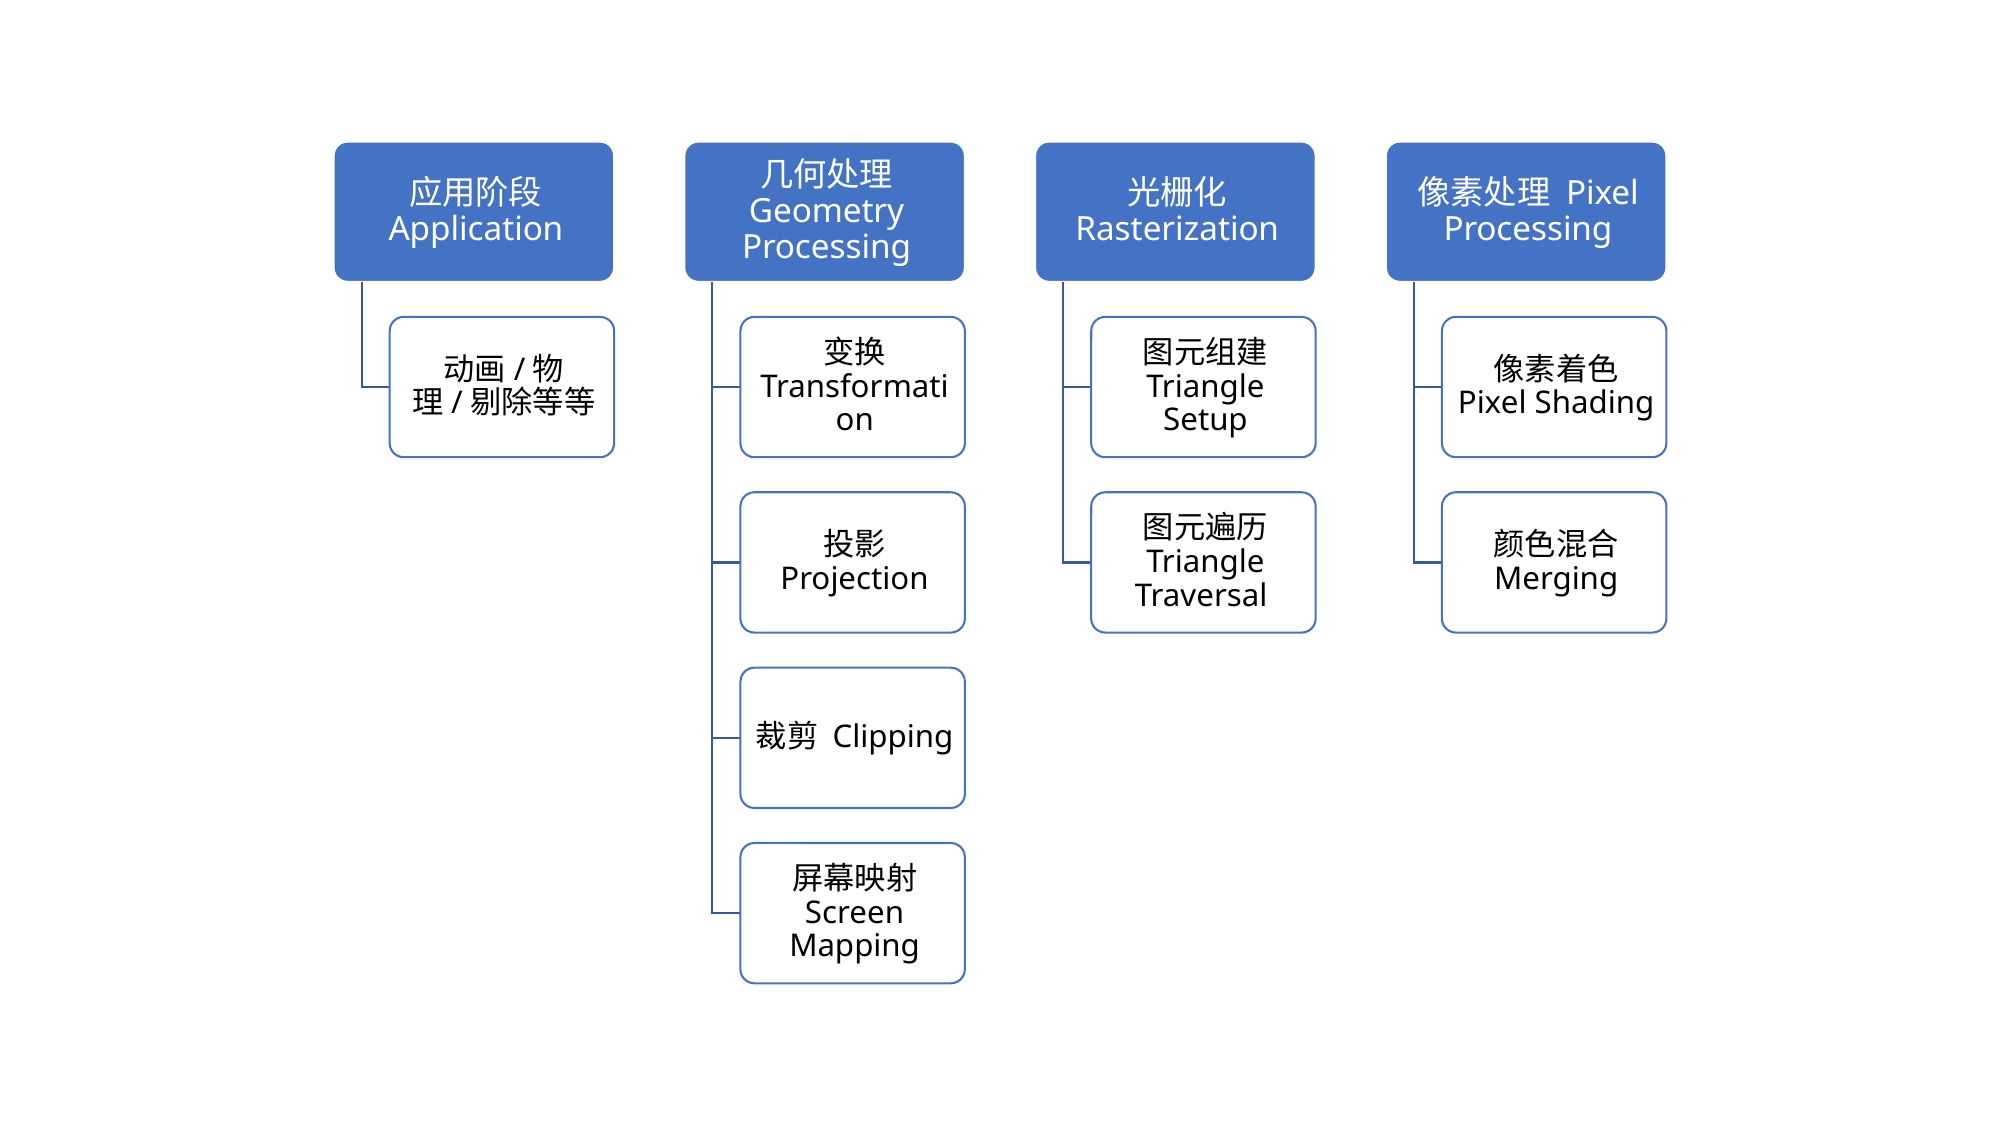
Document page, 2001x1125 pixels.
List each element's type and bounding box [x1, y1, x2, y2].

text_box [333, 117, 1667, 1007]
